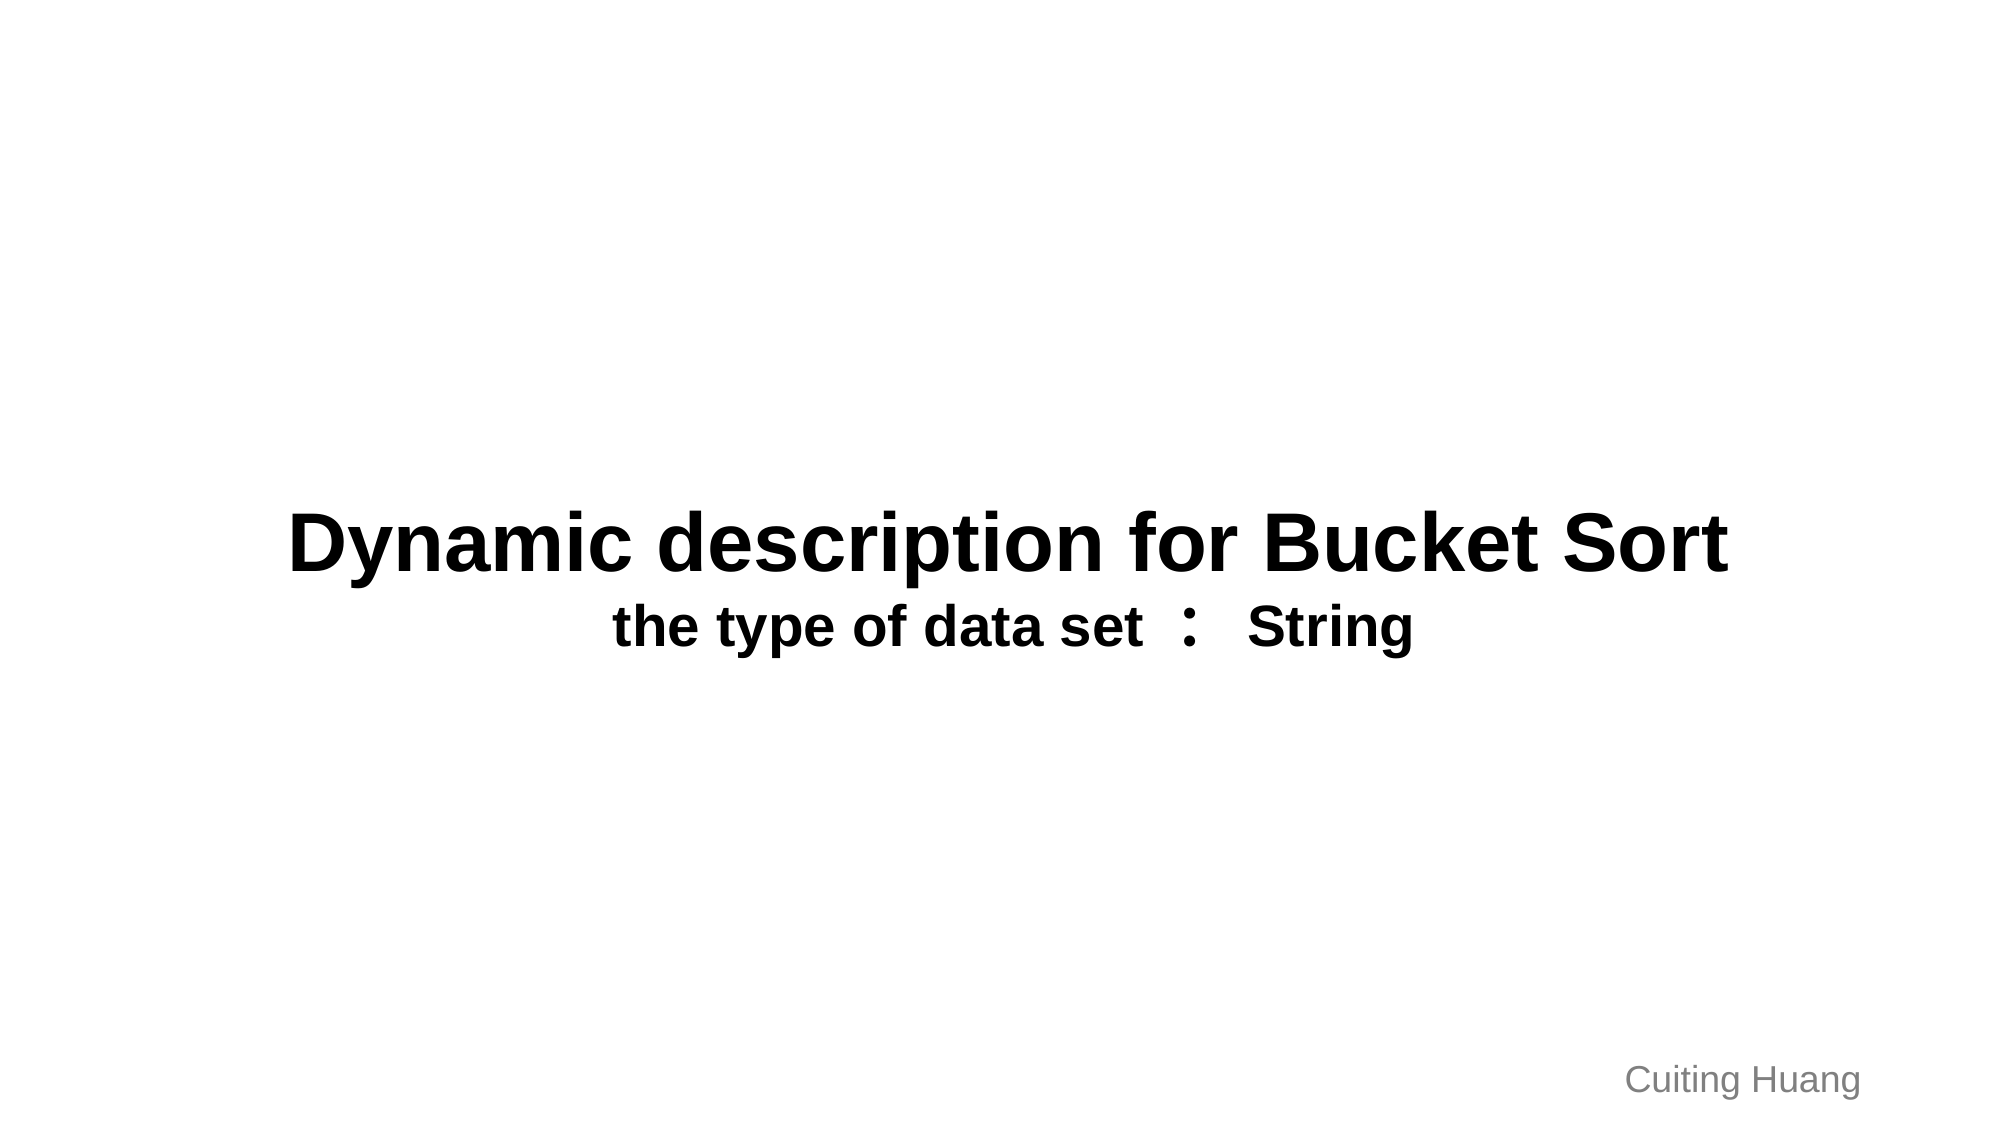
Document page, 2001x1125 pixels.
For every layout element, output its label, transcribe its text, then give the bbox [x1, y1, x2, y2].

text_box Cuiting Huang [1609, 1047, 2000, 1107]
text_box Dynamic description for Bucket Sort the type of data set ：String [272, 481, 1756, 736]
